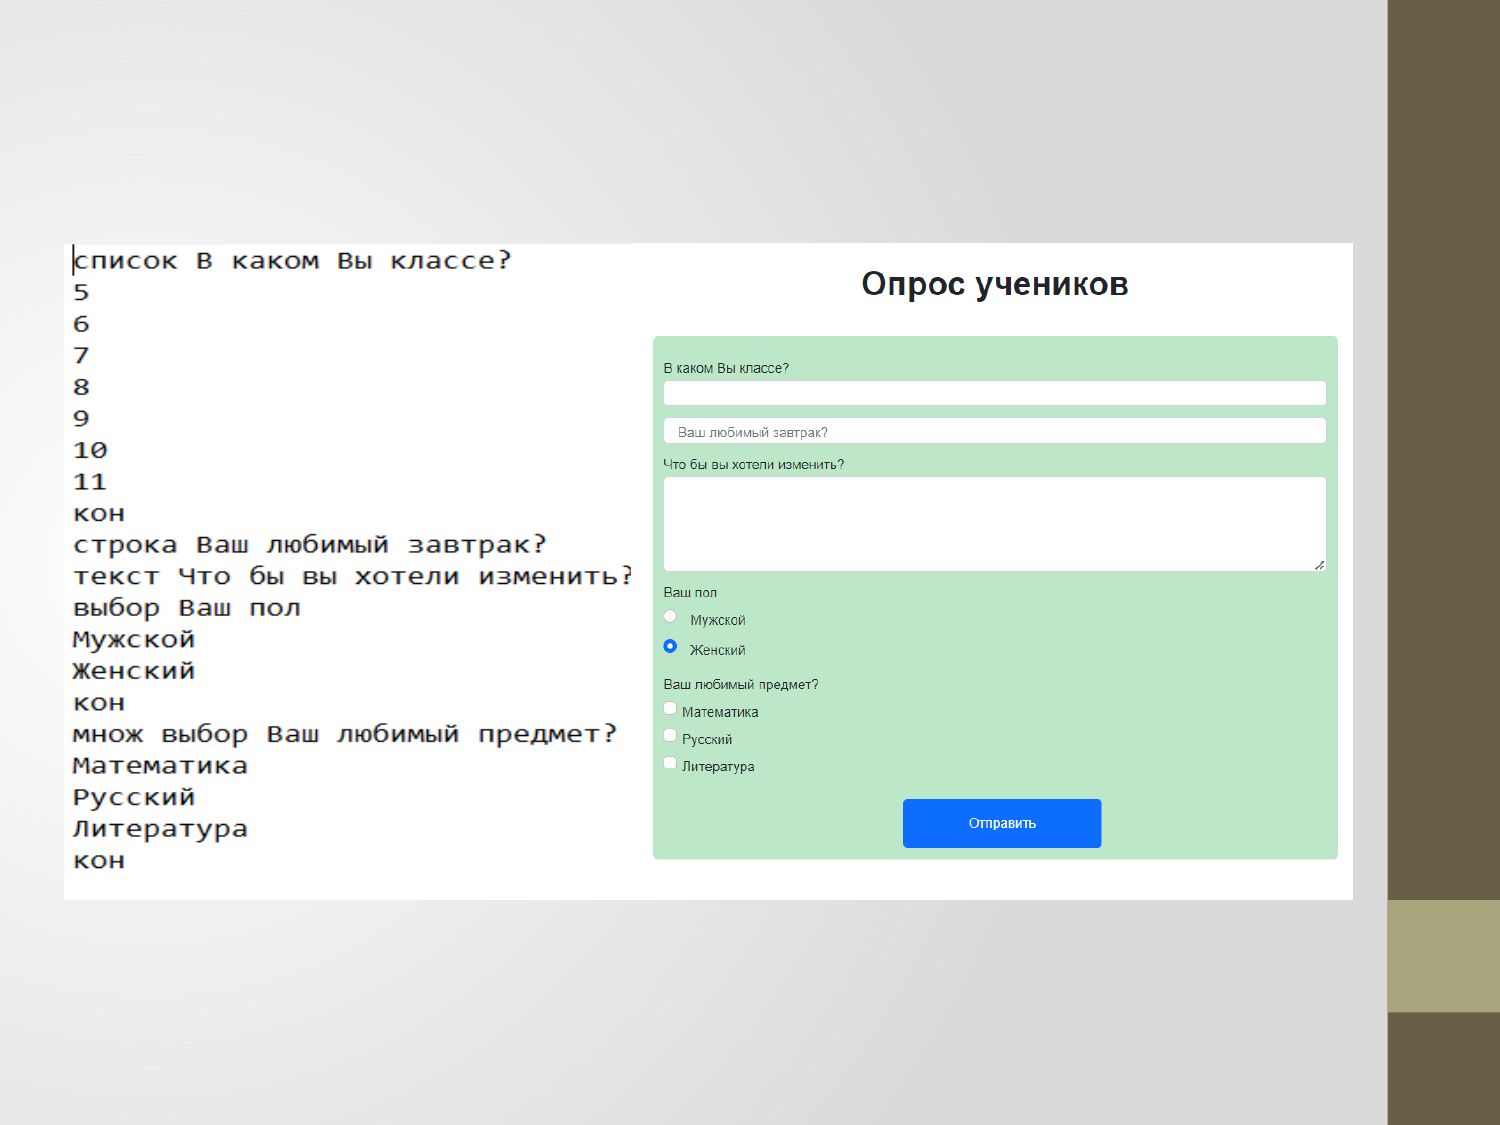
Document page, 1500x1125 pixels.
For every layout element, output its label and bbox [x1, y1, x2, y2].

picture [64, 243, 1353, 901]
